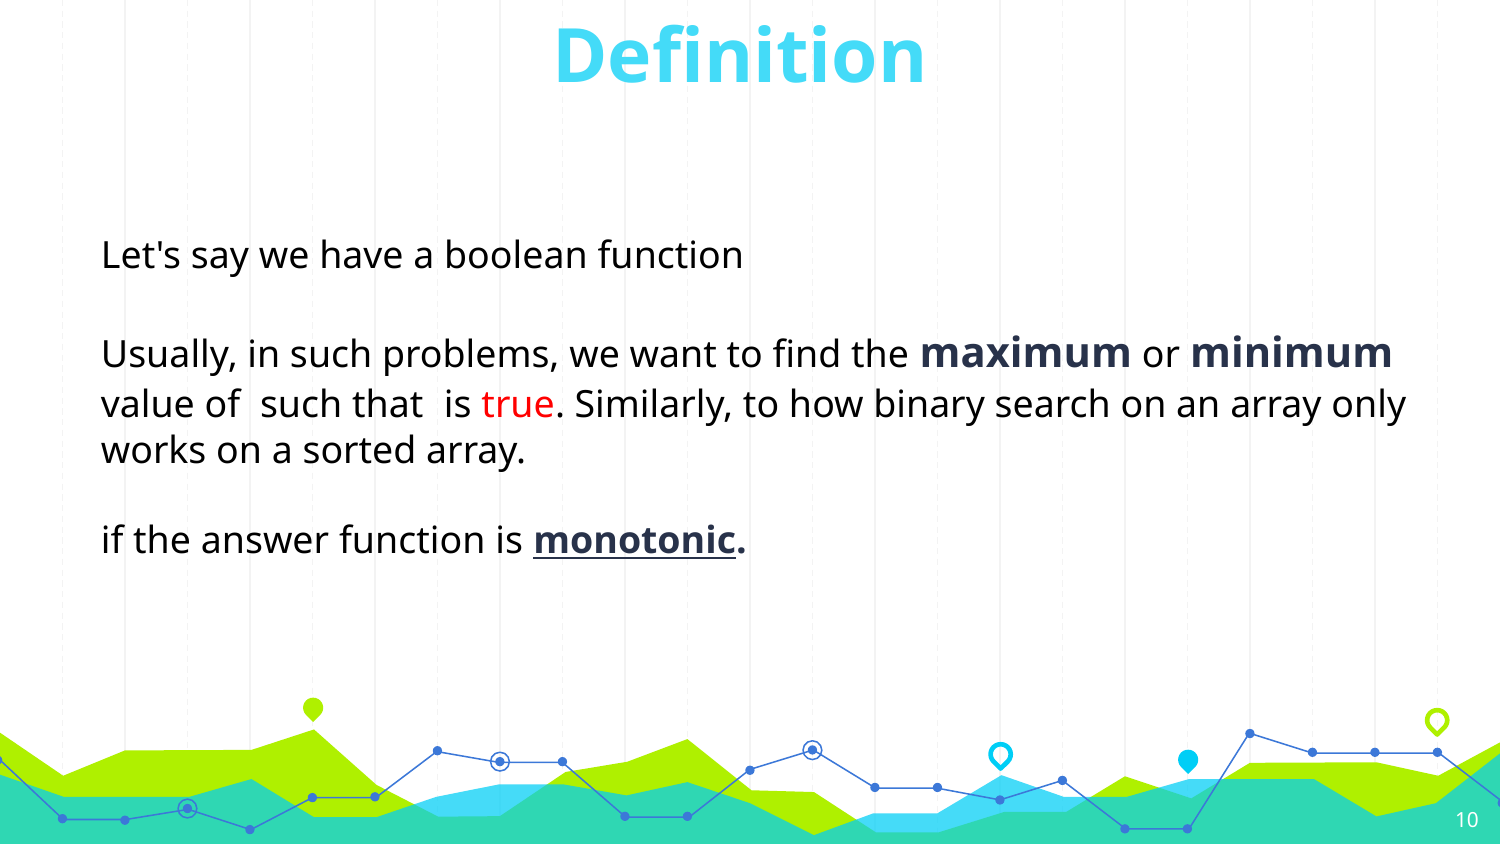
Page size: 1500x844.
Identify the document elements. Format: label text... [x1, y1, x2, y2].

text_box Definition [0, 0, 1500, 105]
slide_number 10 [1403, 791, 1494, 844]
